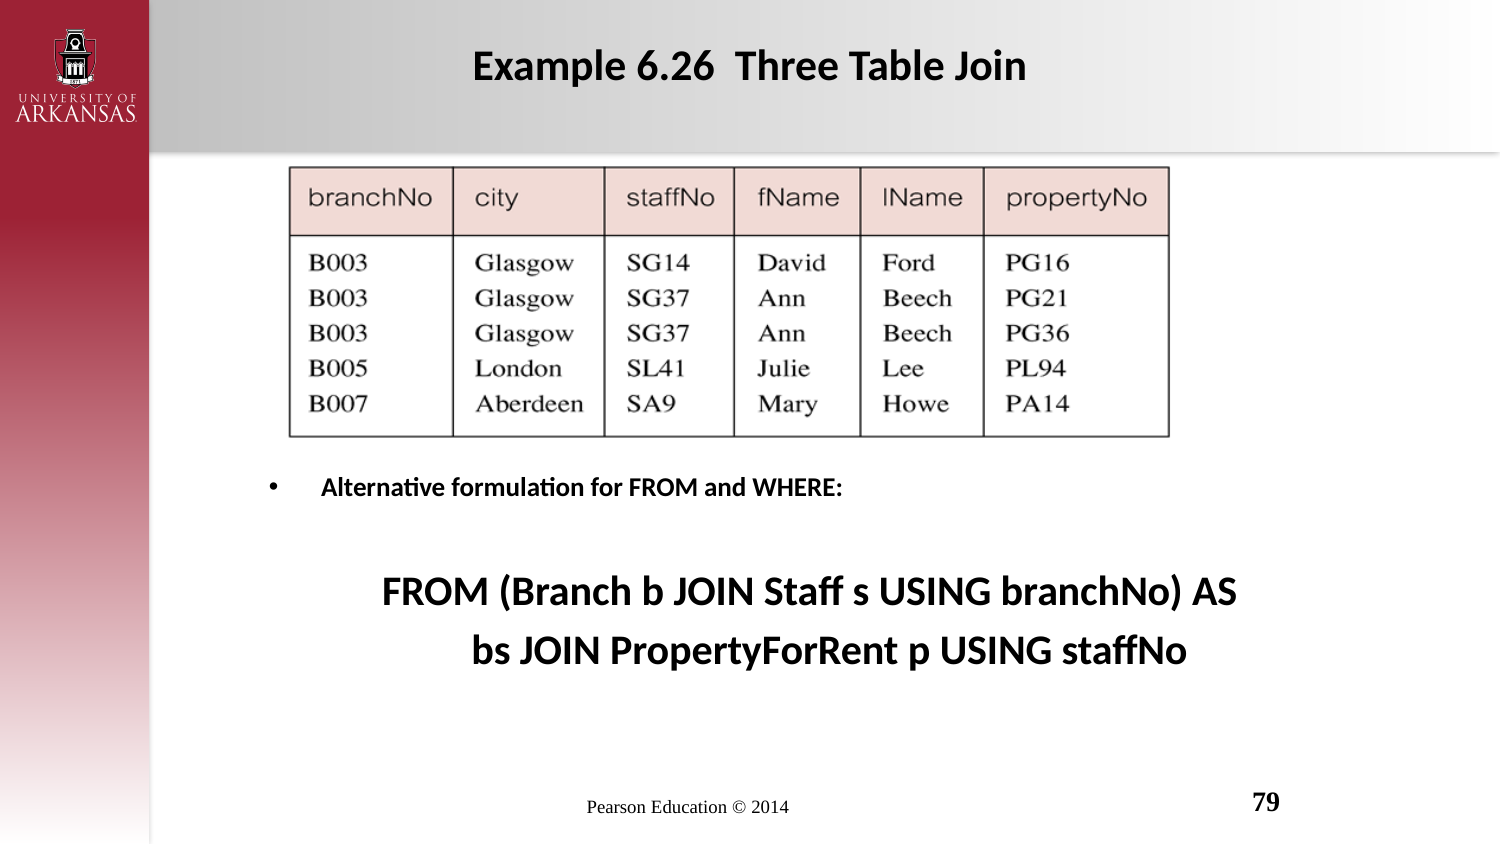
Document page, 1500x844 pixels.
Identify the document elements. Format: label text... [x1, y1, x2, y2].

picture [286, 164, 1171, 440]
picture [15, 29, 137, 122]
title Example 6.26 Three Table Join [234, 28, 1266, 97]
text_box 79 [1237, 776, 1313, 833]
text_box Pearson Education © 2014 [571, 787, 966, 825]
list Alternative formulation for FROM and WHERE: FROM (Branch b JOIN Staff s USING branchNo) AS bs JOIN PropertyForRent p USING staffNo [253, 235, 1276, 721]
